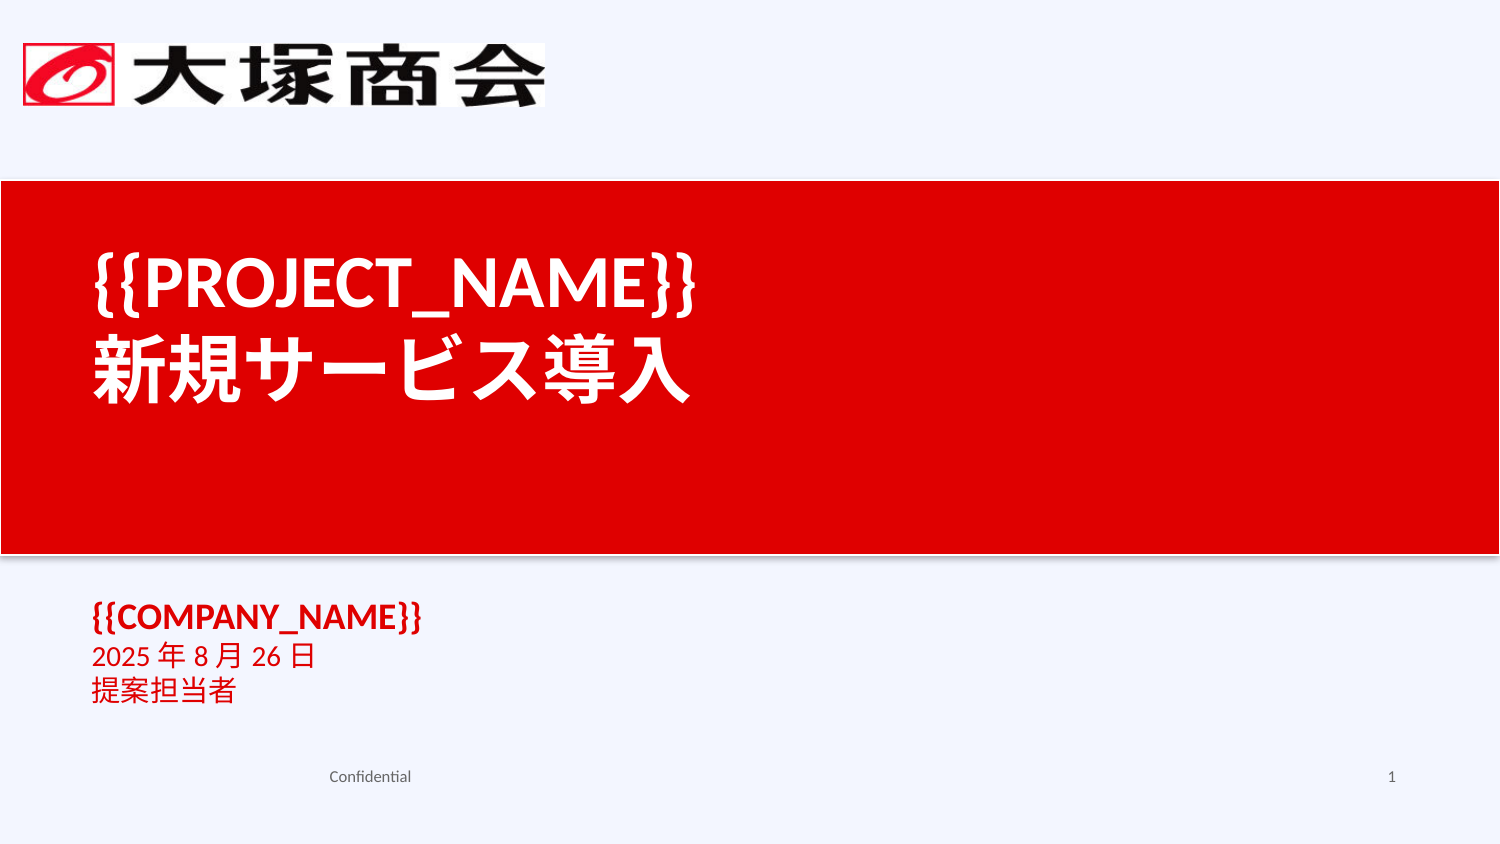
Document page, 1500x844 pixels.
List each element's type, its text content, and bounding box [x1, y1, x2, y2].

text_box {{PROJECT_NAME}} 新規サービス導入 [78, 224, 732, 420]
picture [23, 43, 545, 107]
text_box {{COMPANY_NAME}} 2025年8月26日 提案担当者 [76, 584, 438, 715]
text_box 1 [1372, 758, 1411, 794]
text_box Confidential [314, 758, 427, 794]
text_box [0, 179, 1500, 556]
